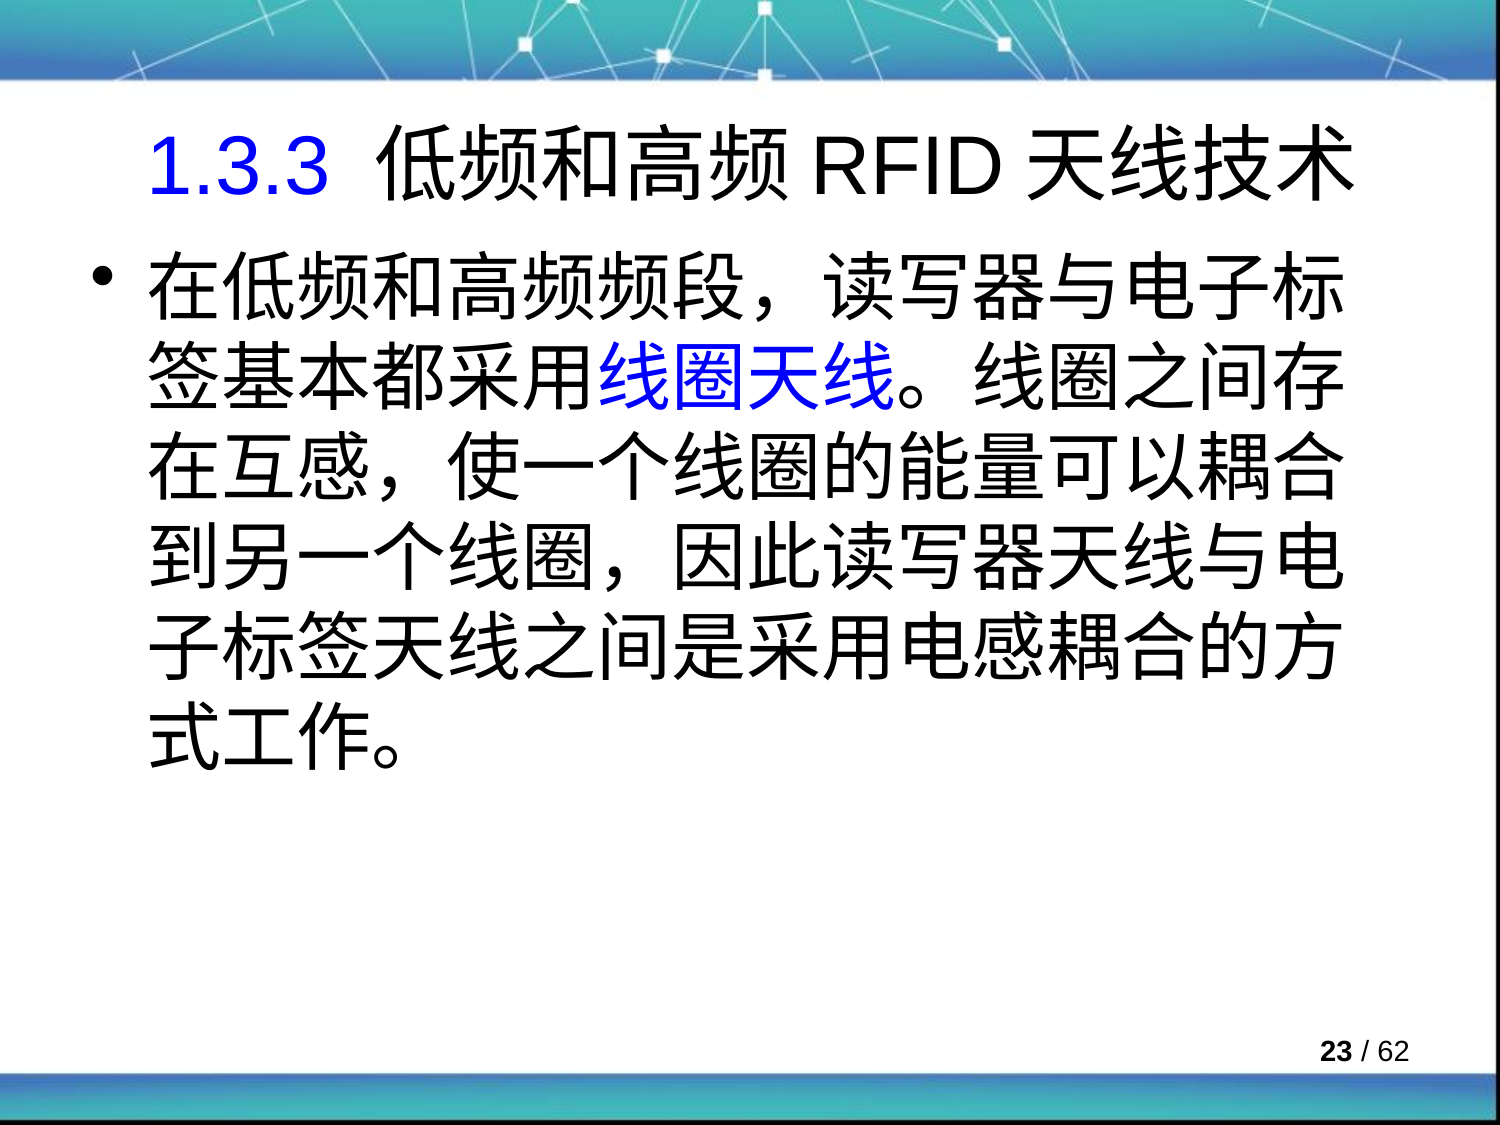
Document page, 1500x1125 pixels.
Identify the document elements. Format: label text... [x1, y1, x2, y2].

list 在低频和高频频段，读写器与电子标签基本都采用线圈天线。线圈之间存在互感，使一个线圈的能量可以耦合到另一个线圈，因此读写器天线与电子标签天线之间是采用电感耦合的方式工作。 [74, 231, 1426, 1006]
picture [0, 0, 1500, 1125]
title 1.3.3 低频和高频RFID天线技术 [76, 101, 1428, 221]
slide_number / 62 [1074, 1024, 1425, 1103]
